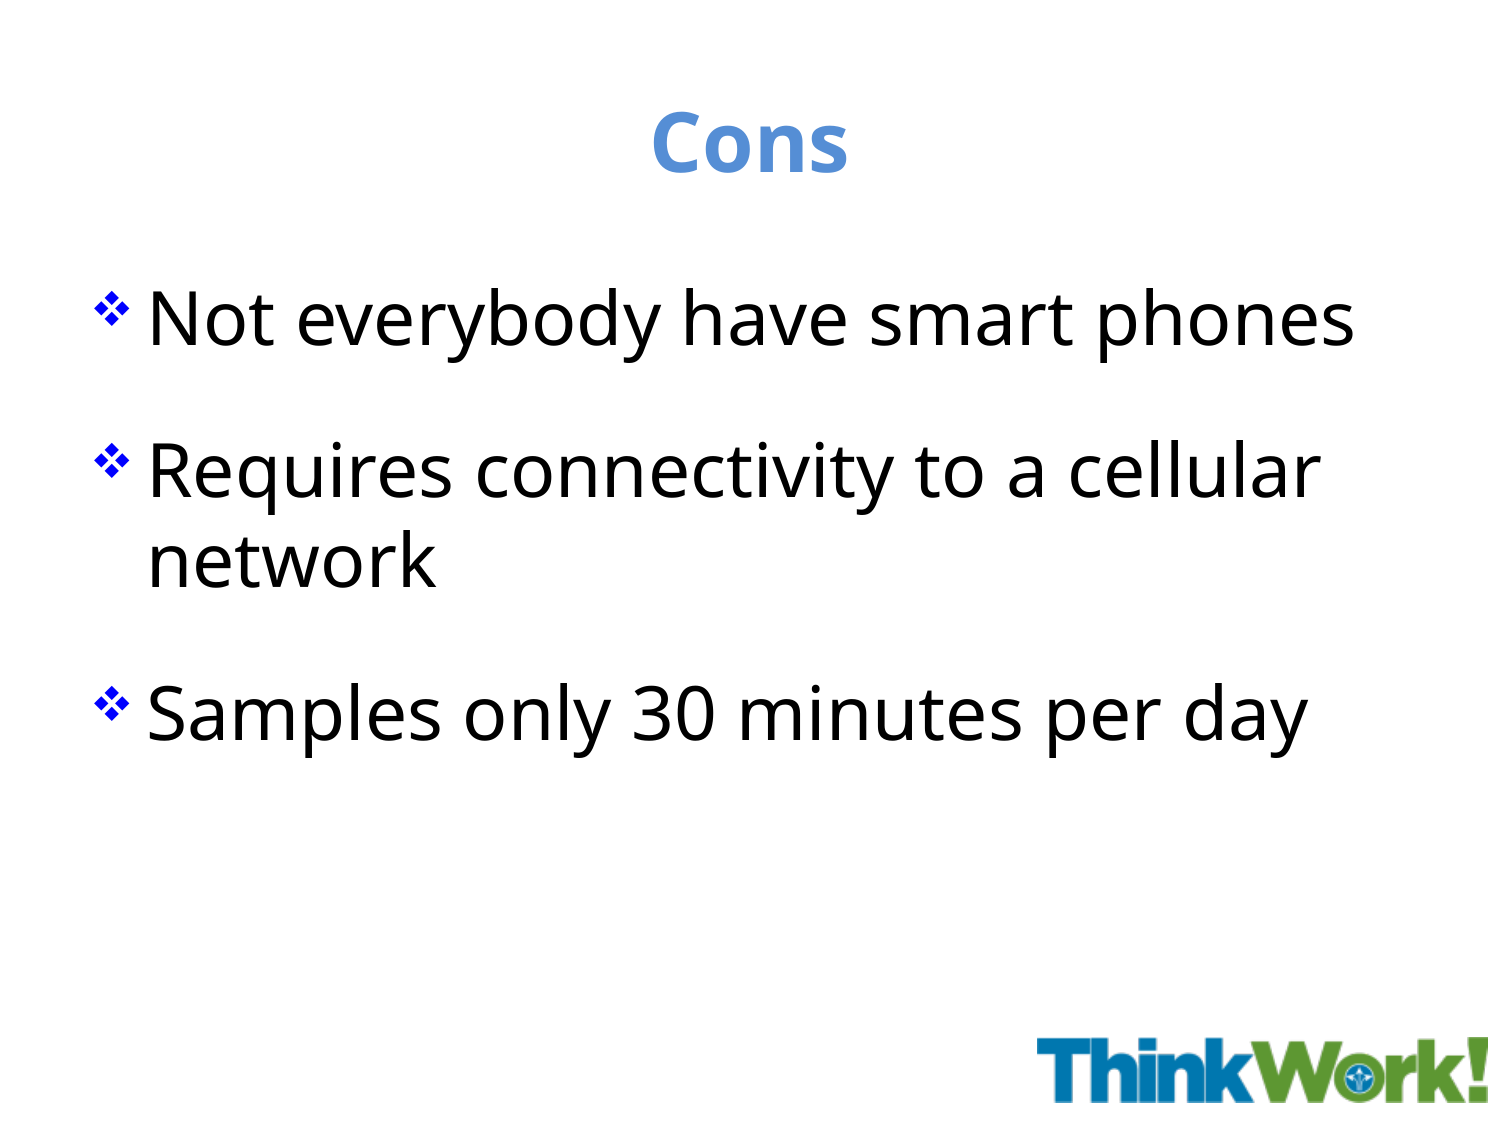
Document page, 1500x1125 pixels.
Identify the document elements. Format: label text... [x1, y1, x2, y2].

list Not everybody have smart phones Requires connectivity to a cellular network Samples only 30 minutes per day [75, 262, 1425, 1005]
picture [1037, 1037, 1488, 1103]
title Cons [75, 45, 1425, 233]
